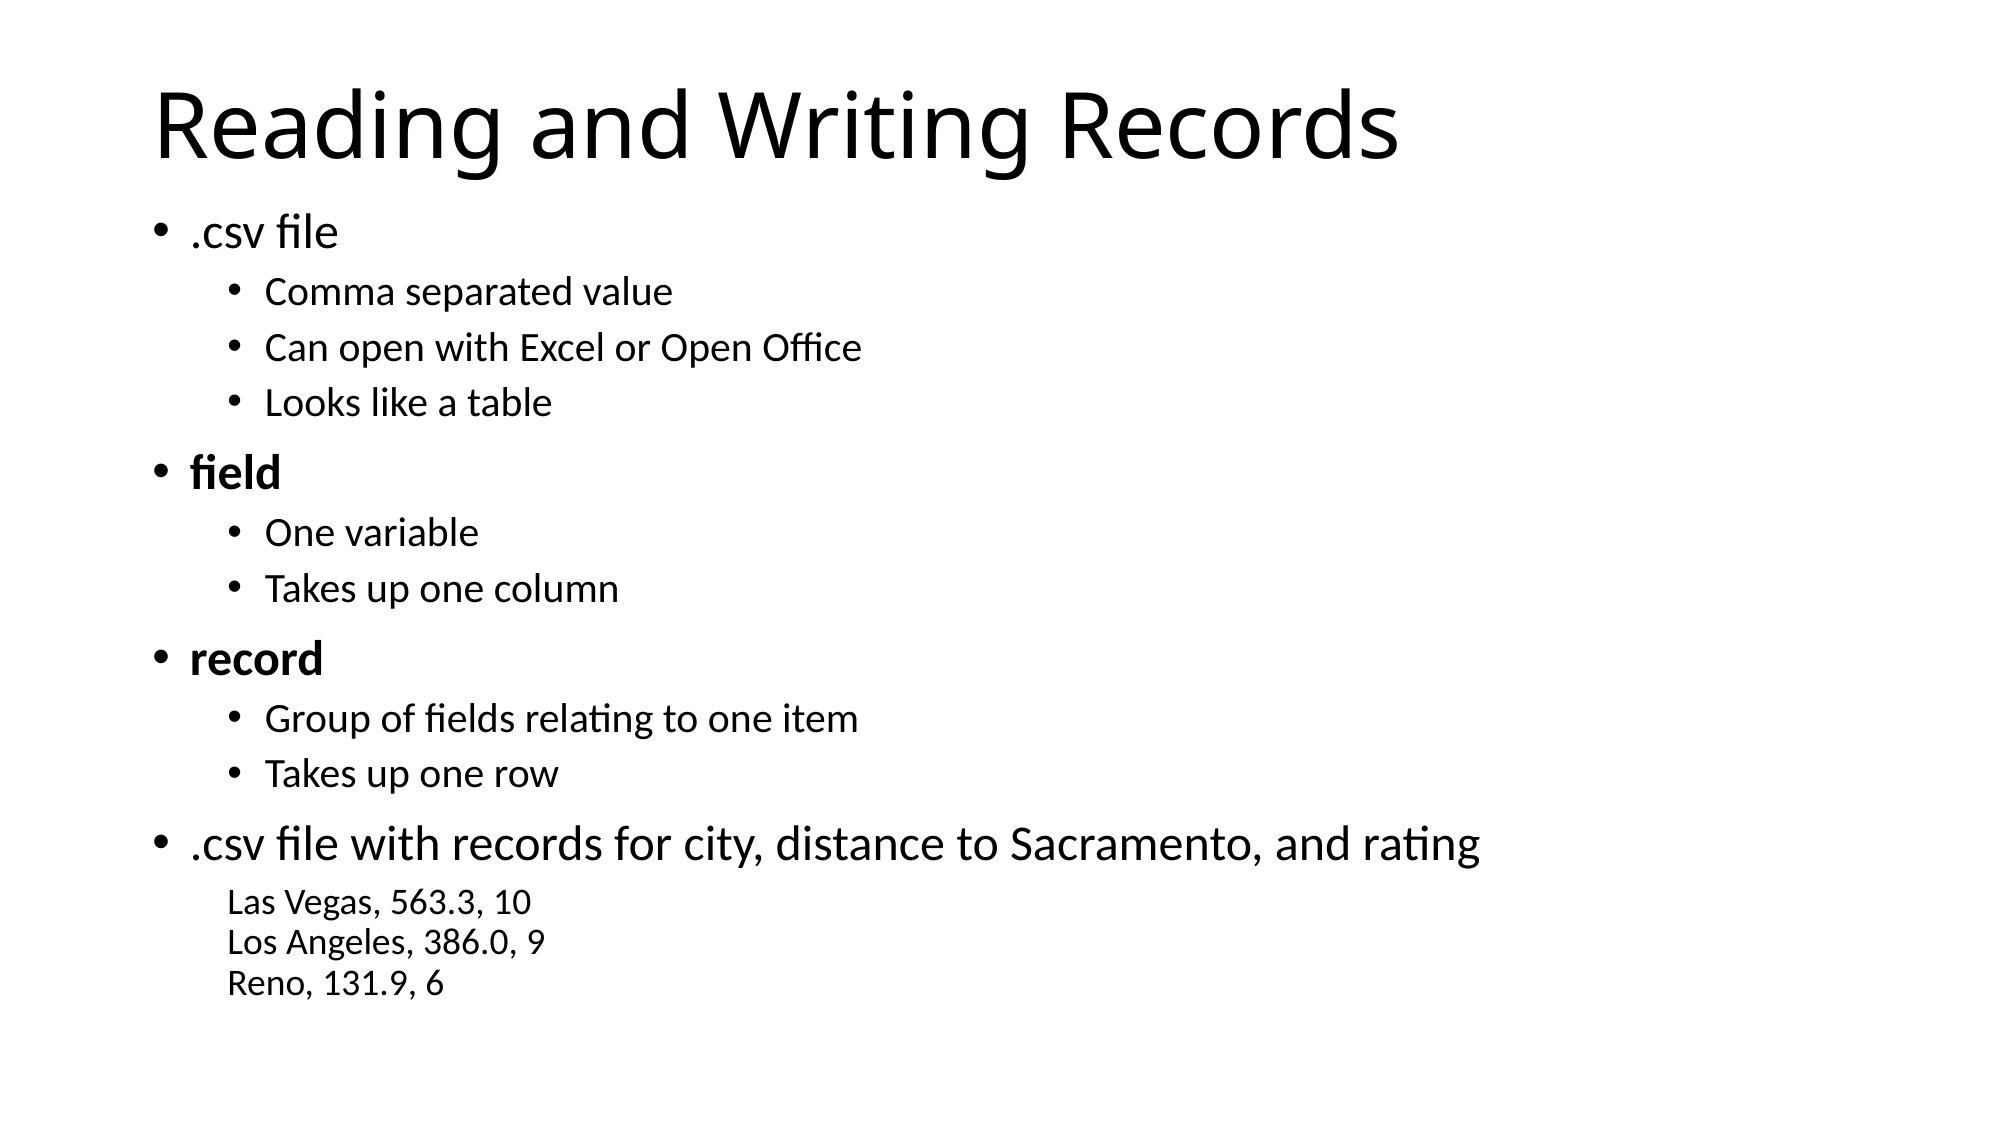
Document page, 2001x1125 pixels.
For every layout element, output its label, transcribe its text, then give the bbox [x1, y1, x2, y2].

list .csv file Comma separated value Can open with Excel or Open Office Looks like a table field One variable Takes up one column record Group of fields relating to one item Takes up one row .csv file with records for city, distance to Sacramento, and rating Las Vegas, 563.3, 10 Los Angeles, 386.0, 9 Reno, 131.9, 6 [137, 197, 1863, 1066]
title Reading and Writing Records [137, 59, 1863, 197]
